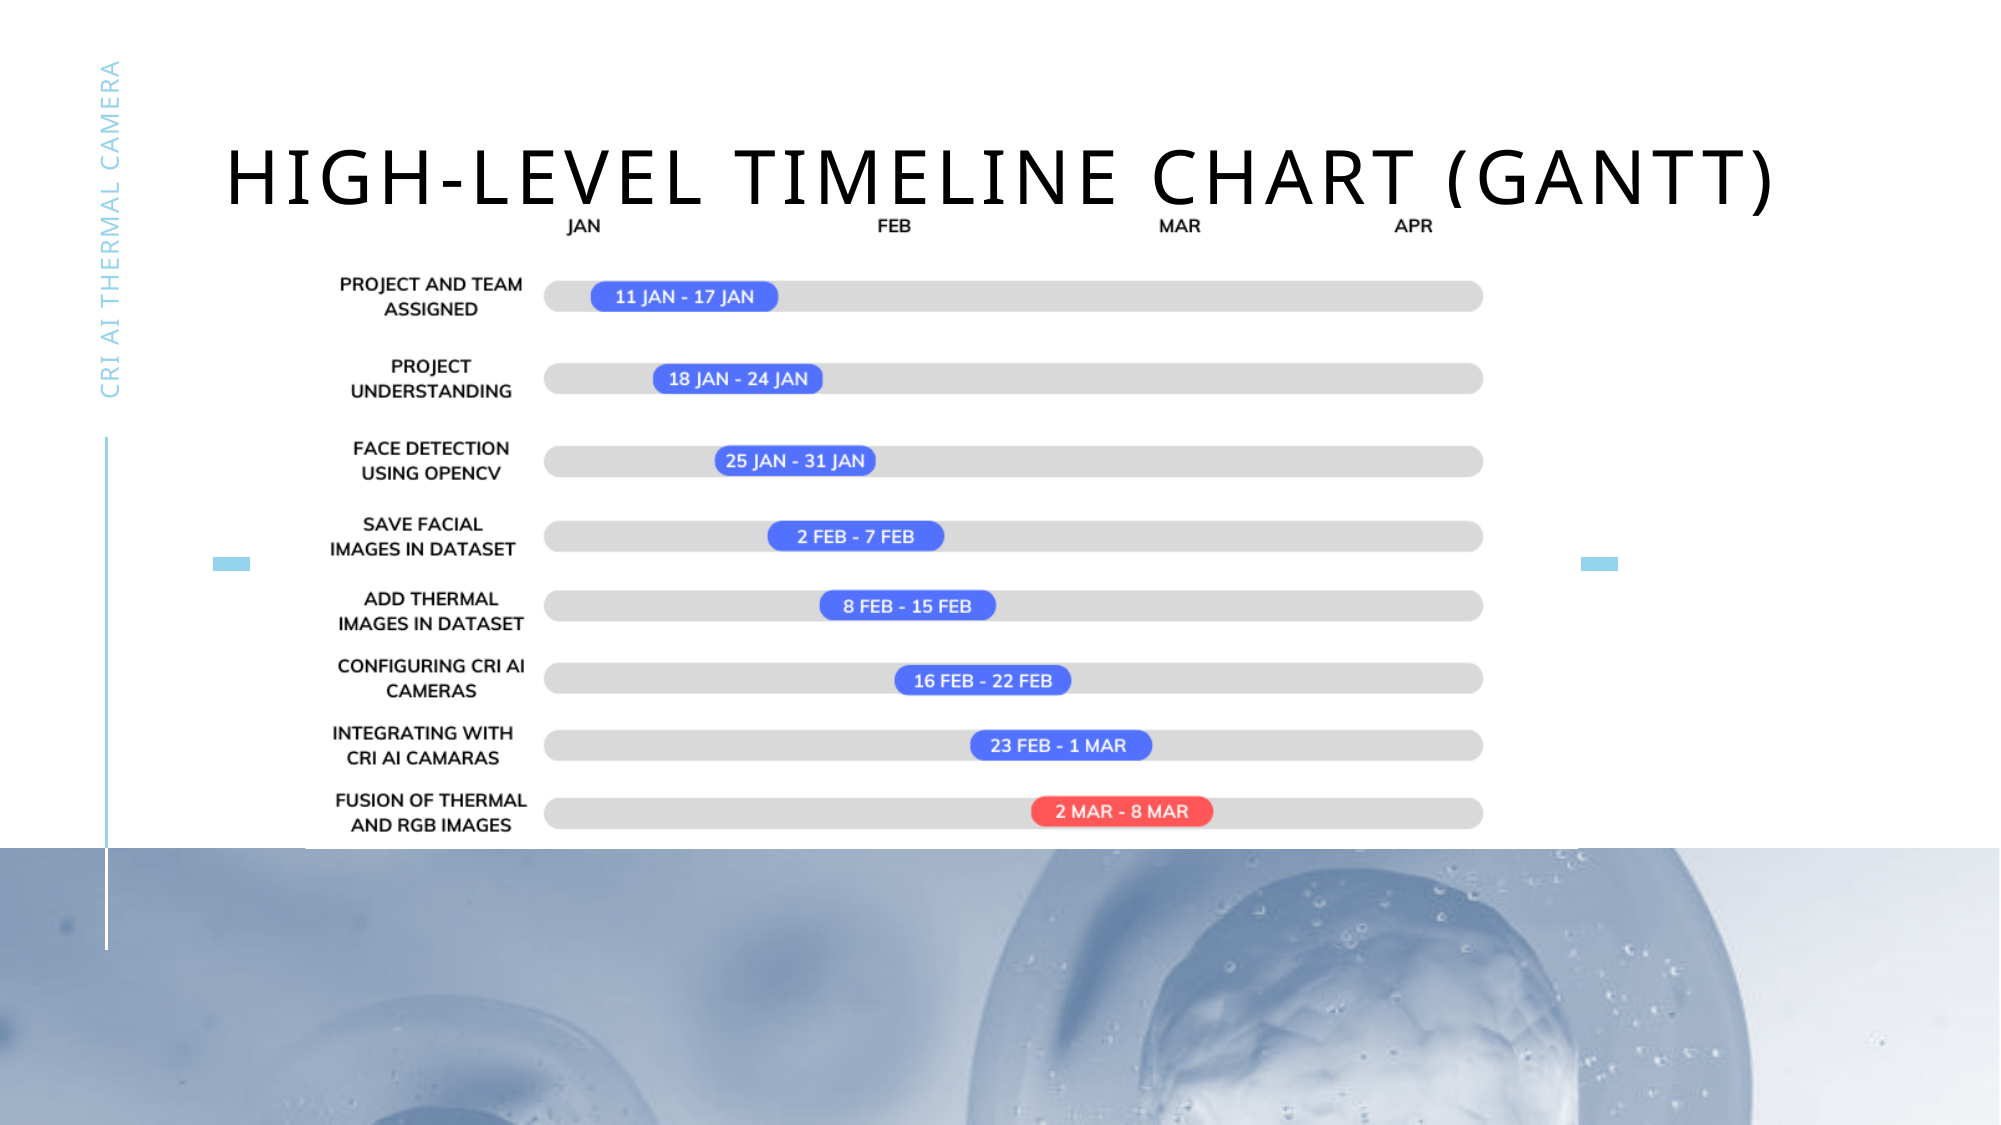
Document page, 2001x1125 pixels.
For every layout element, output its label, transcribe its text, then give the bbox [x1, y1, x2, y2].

footer CRI AI THERMAL CAMERA [90, 28, 127, 400]
picture [0, 208, 2000, 1125]
title High-level timeline chart (GANTT) [177, 99, 1822, 306]
